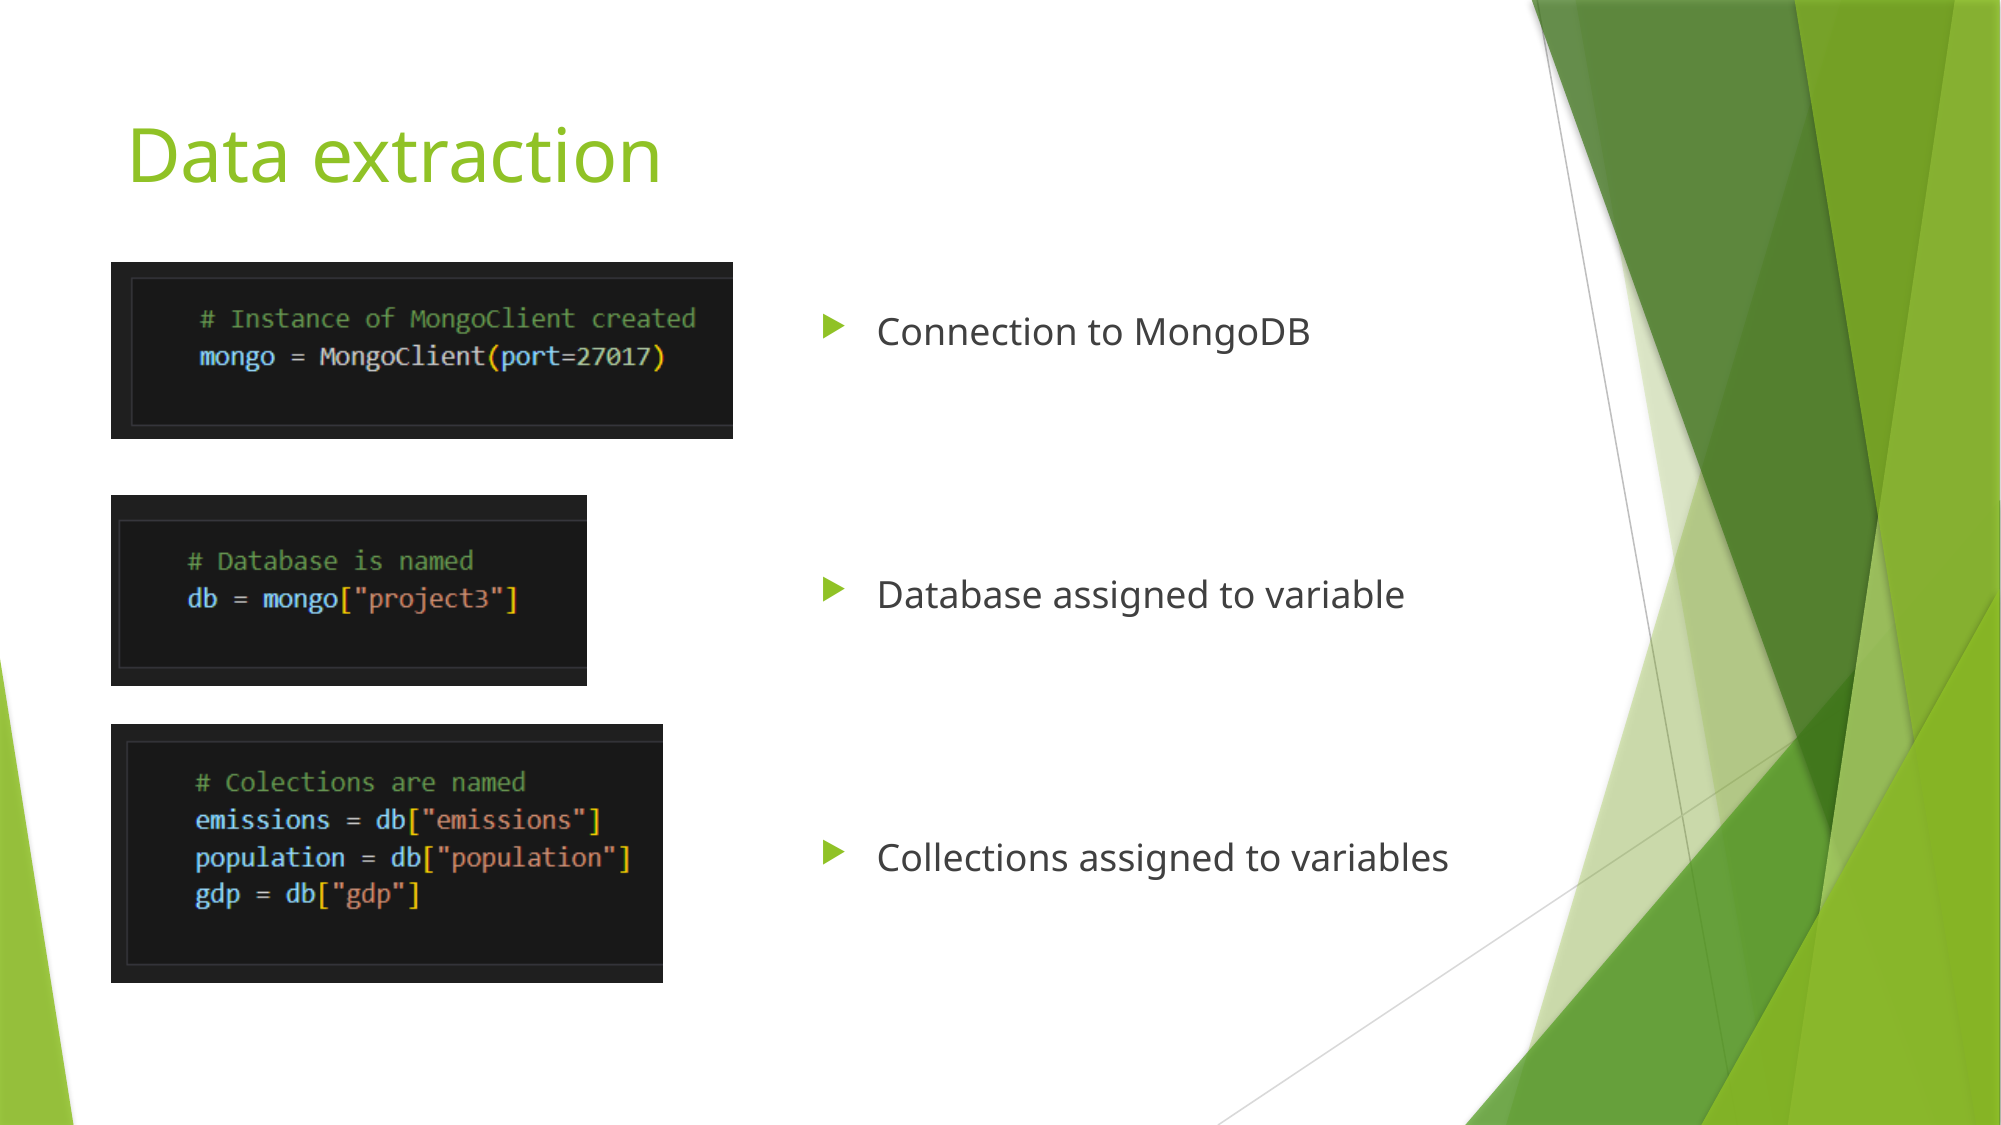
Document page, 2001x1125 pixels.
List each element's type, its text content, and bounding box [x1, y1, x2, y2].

title Data extraction [111, 99, 1522, 317]
picture [110, 261, 734, 440]
list Connection to MongoDB Database assigned to variable Collections assigned to variables [805, 300, 1535, 931]
picture [110, 494, 587, 687]
picture [110, 724, 664, 984]
